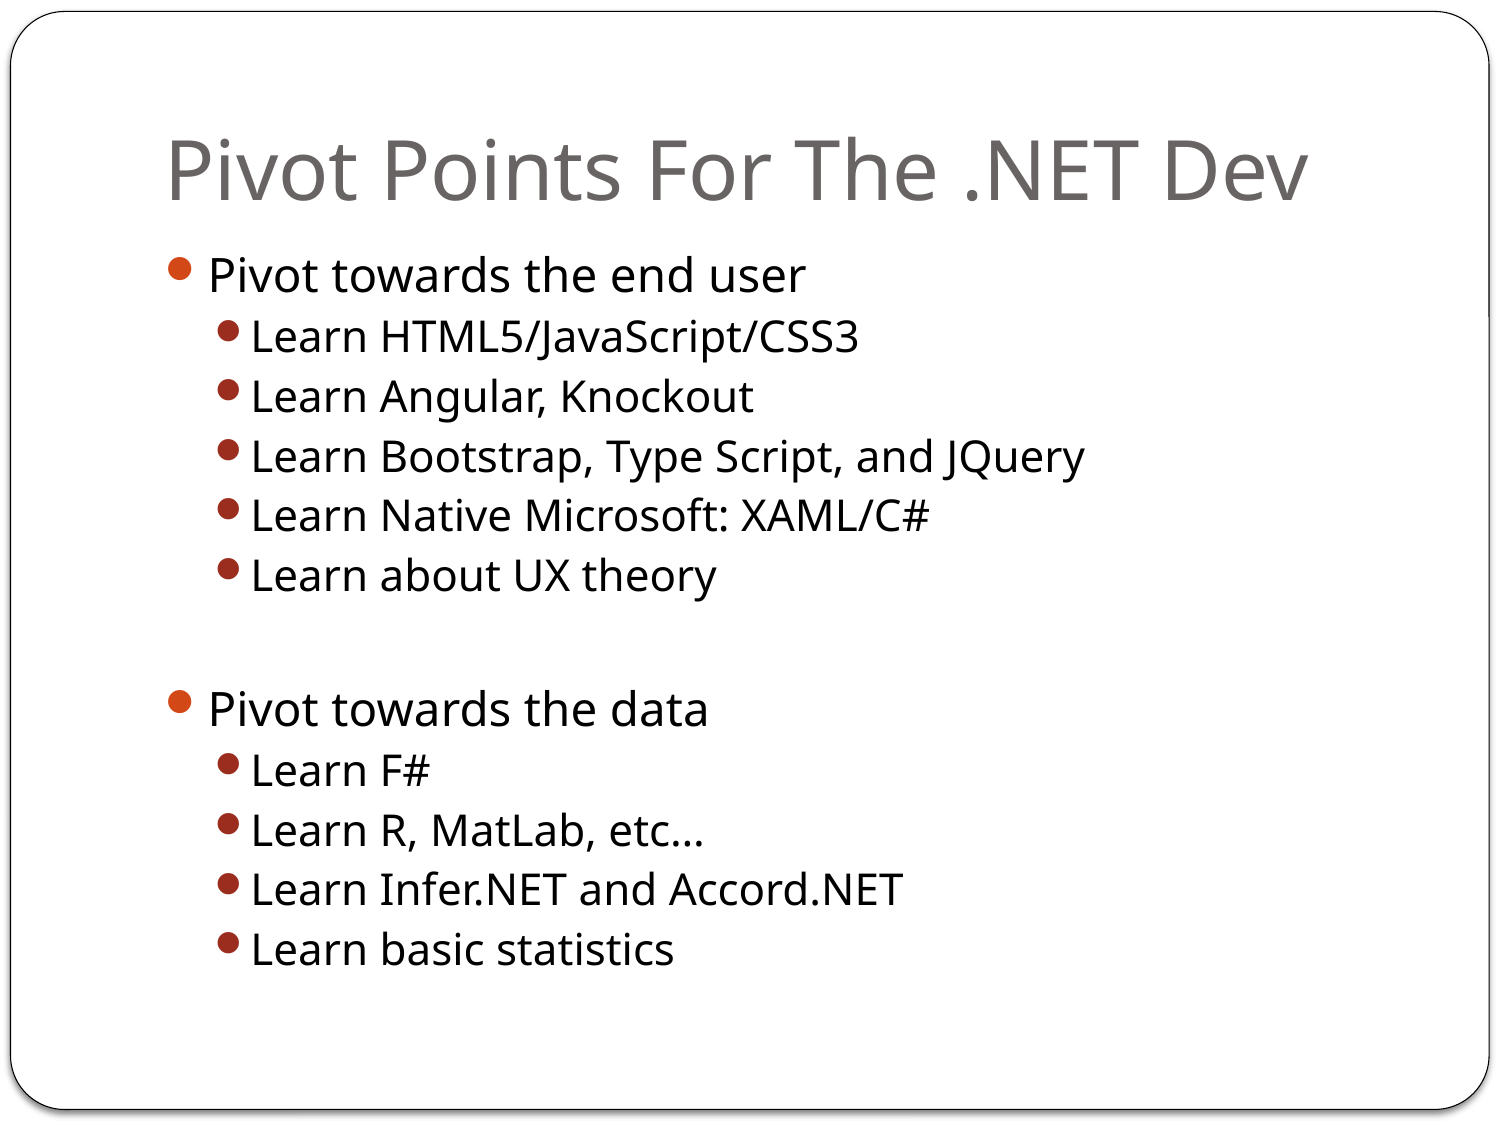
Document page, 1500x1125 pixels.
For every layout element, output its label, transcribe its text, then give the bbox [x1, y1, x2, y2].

title Pivot Points For The .NET Dev [150, 45, 1425, 233]
list Pivot towards the end user Learn HTML5/JavaScript/CSS3 Learn Angular, Knockout Learn Bootstrap, Type Script, and JQuery Learn Native Microsoft: XAML/C# Learn about UX theory Pivot towards the data Learn F# Learn R, MatLab, etc… Learn Infer.NET and Accord.NET Learn basic statistics [150, 237, 1425, 988]
